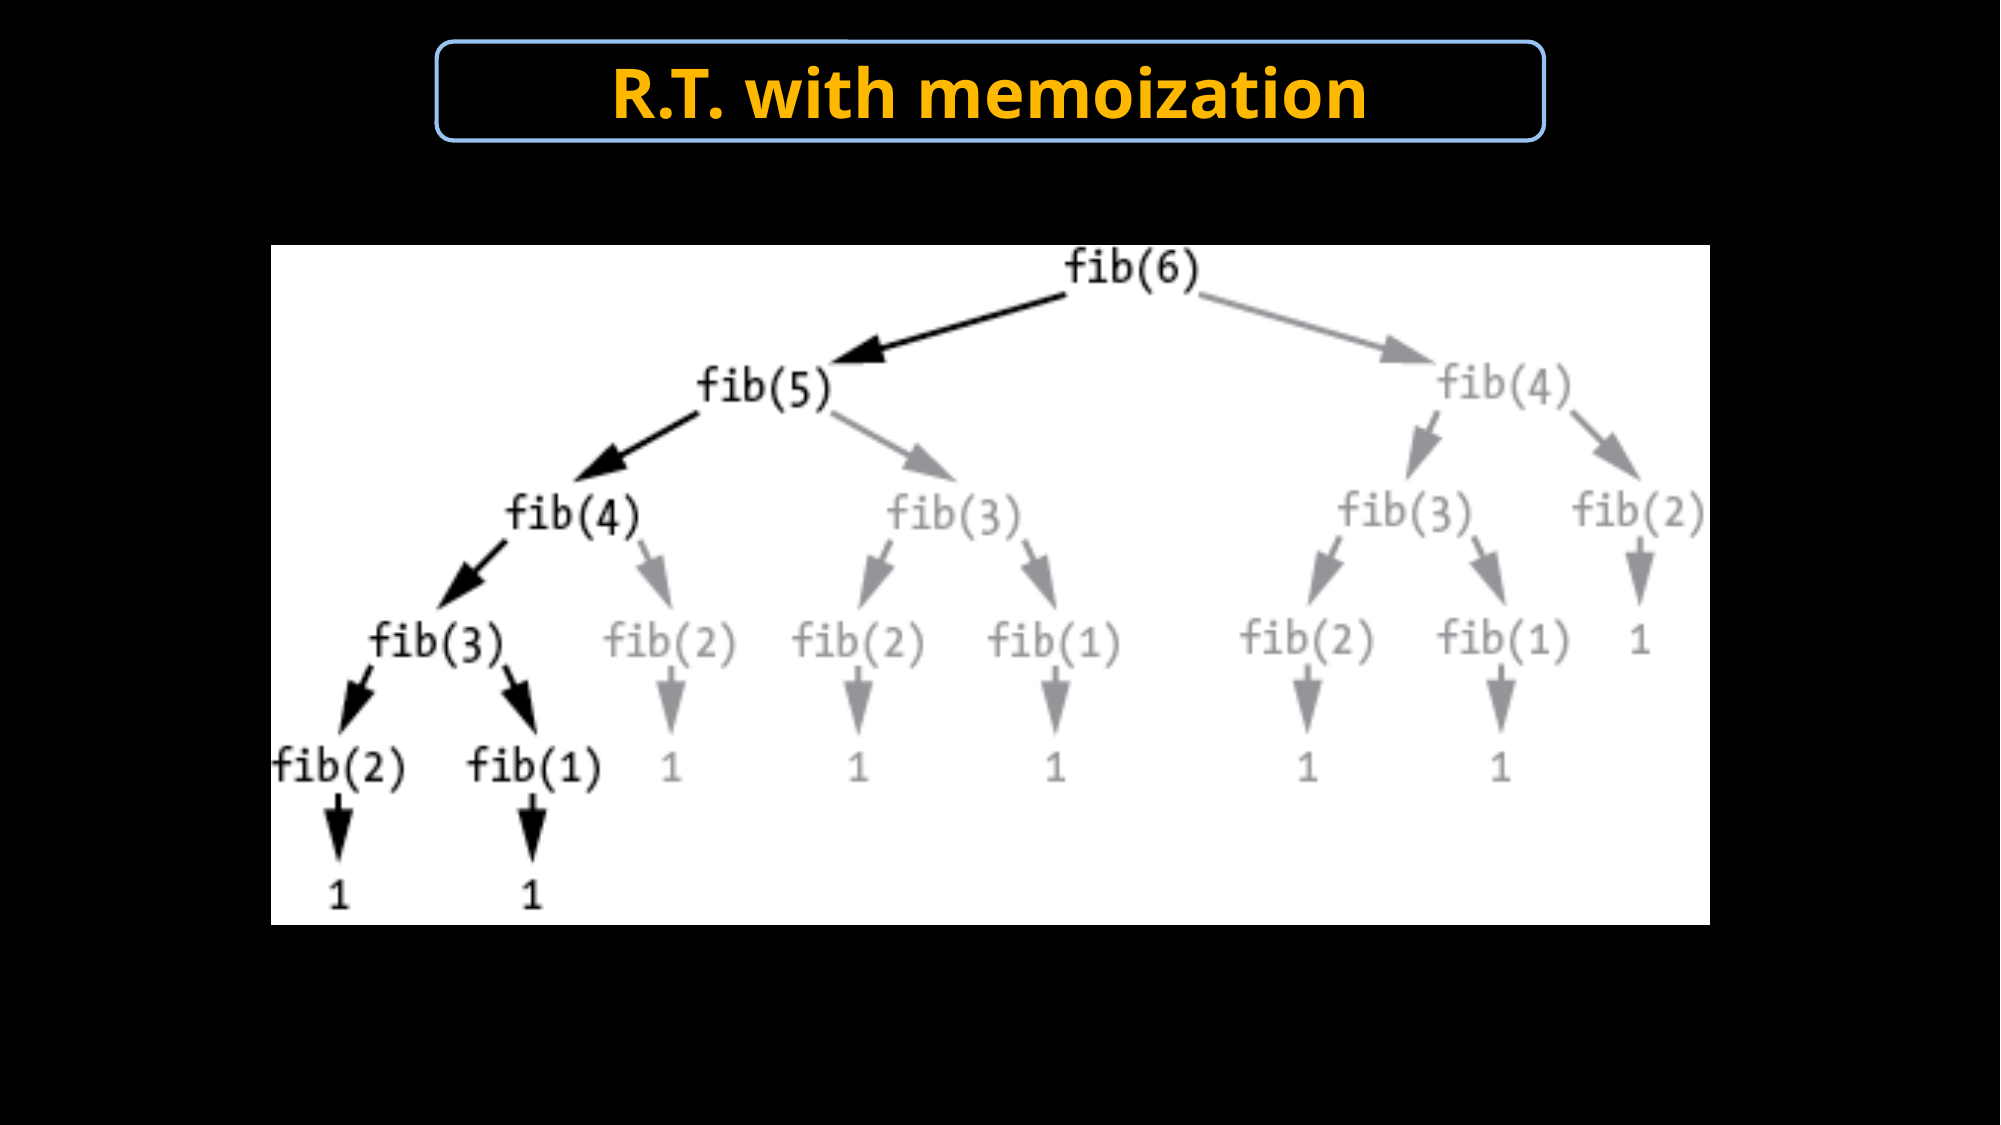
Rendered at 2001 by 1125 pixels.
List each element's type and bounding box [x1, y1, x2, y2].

text_box [436, 41, 1545, 141]
picture [270, 245, 1710, 926]
